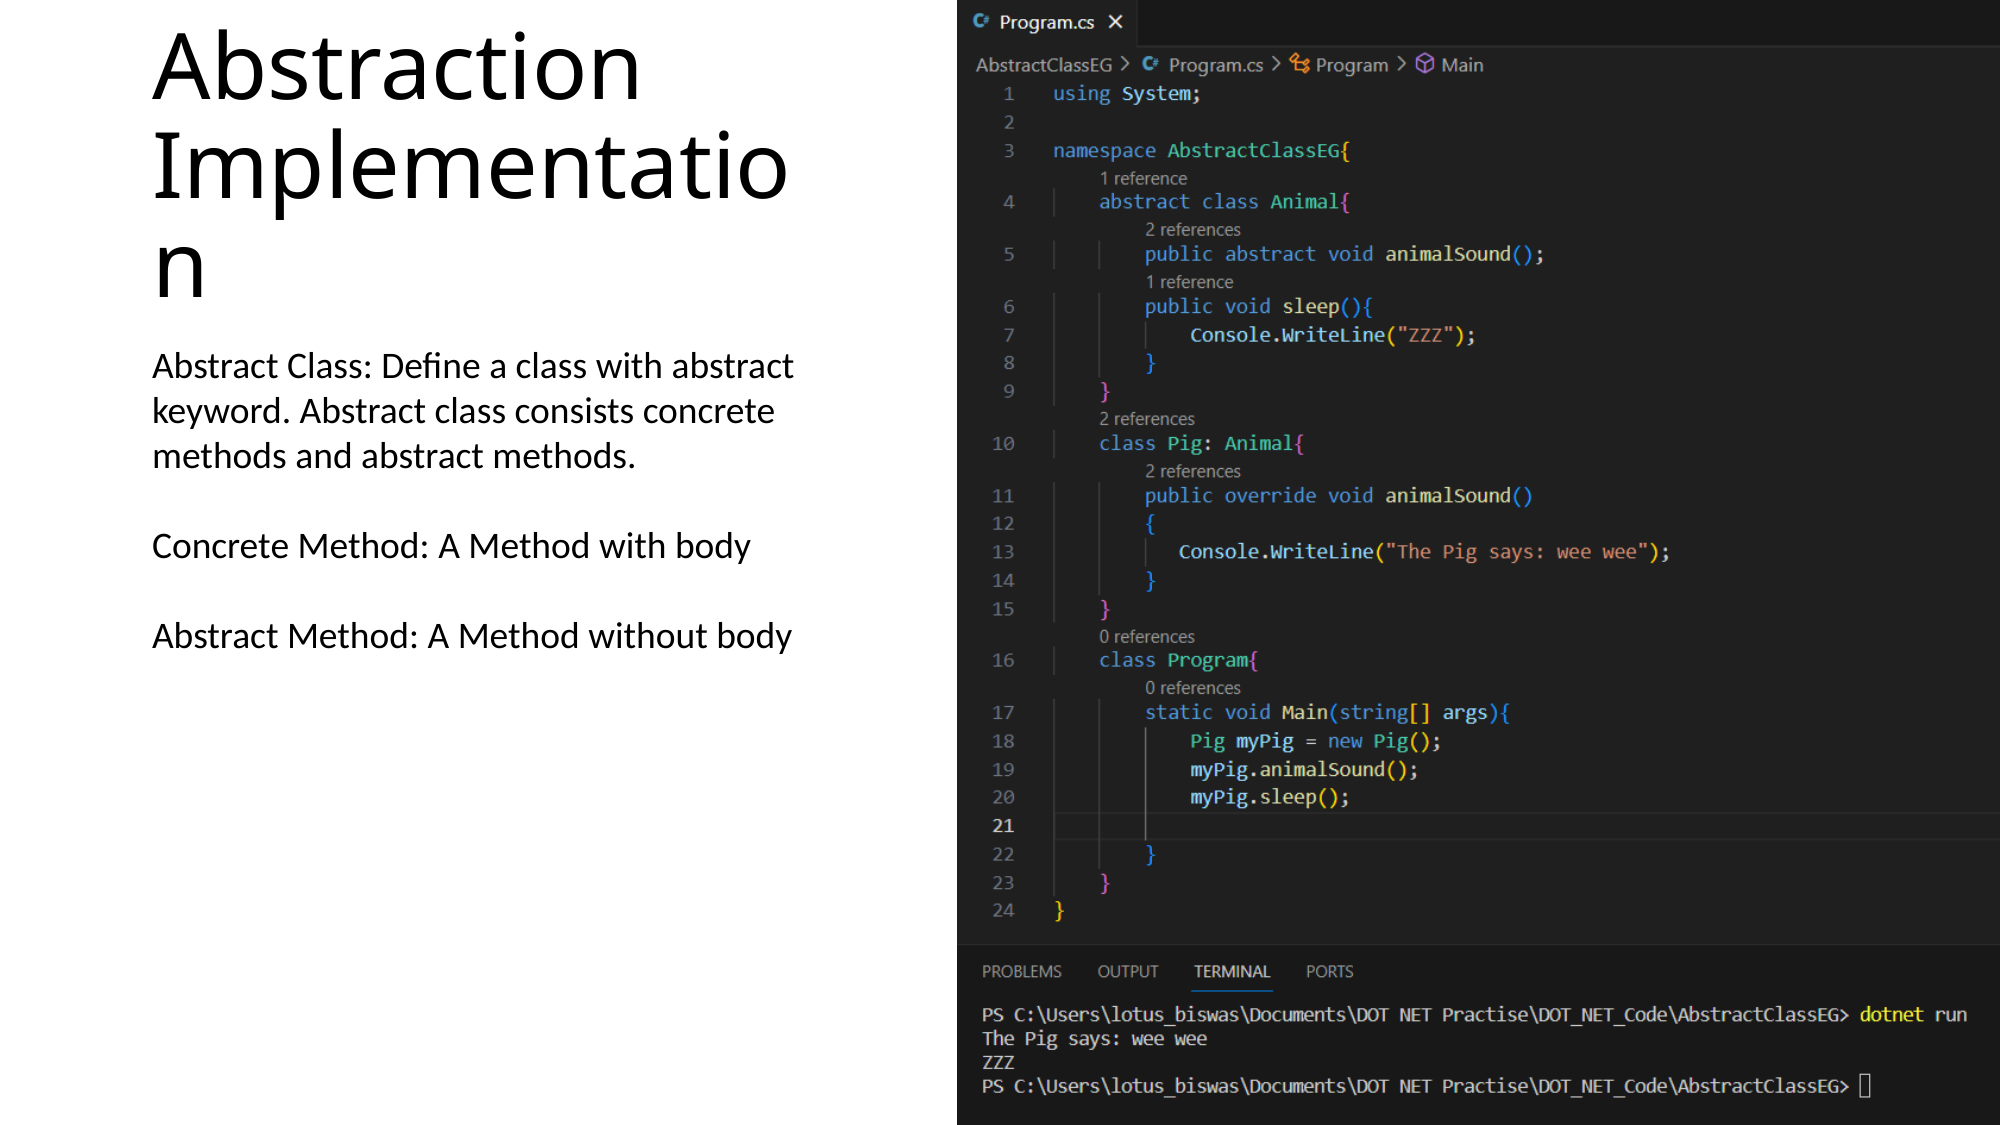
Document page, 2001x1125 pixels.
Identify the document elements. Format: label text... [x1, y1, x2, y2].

title Abstraction Implementation [137, 59, 850, 278]
text_box Abstract Class: Define a class with abstract keyword. Abstract class consists concrete methods and abstract methods. Concrete Method: A Method with body Abstract Method: A Method without body [137, 333, 861, 664]
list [957, 0, 2000, 1125]
